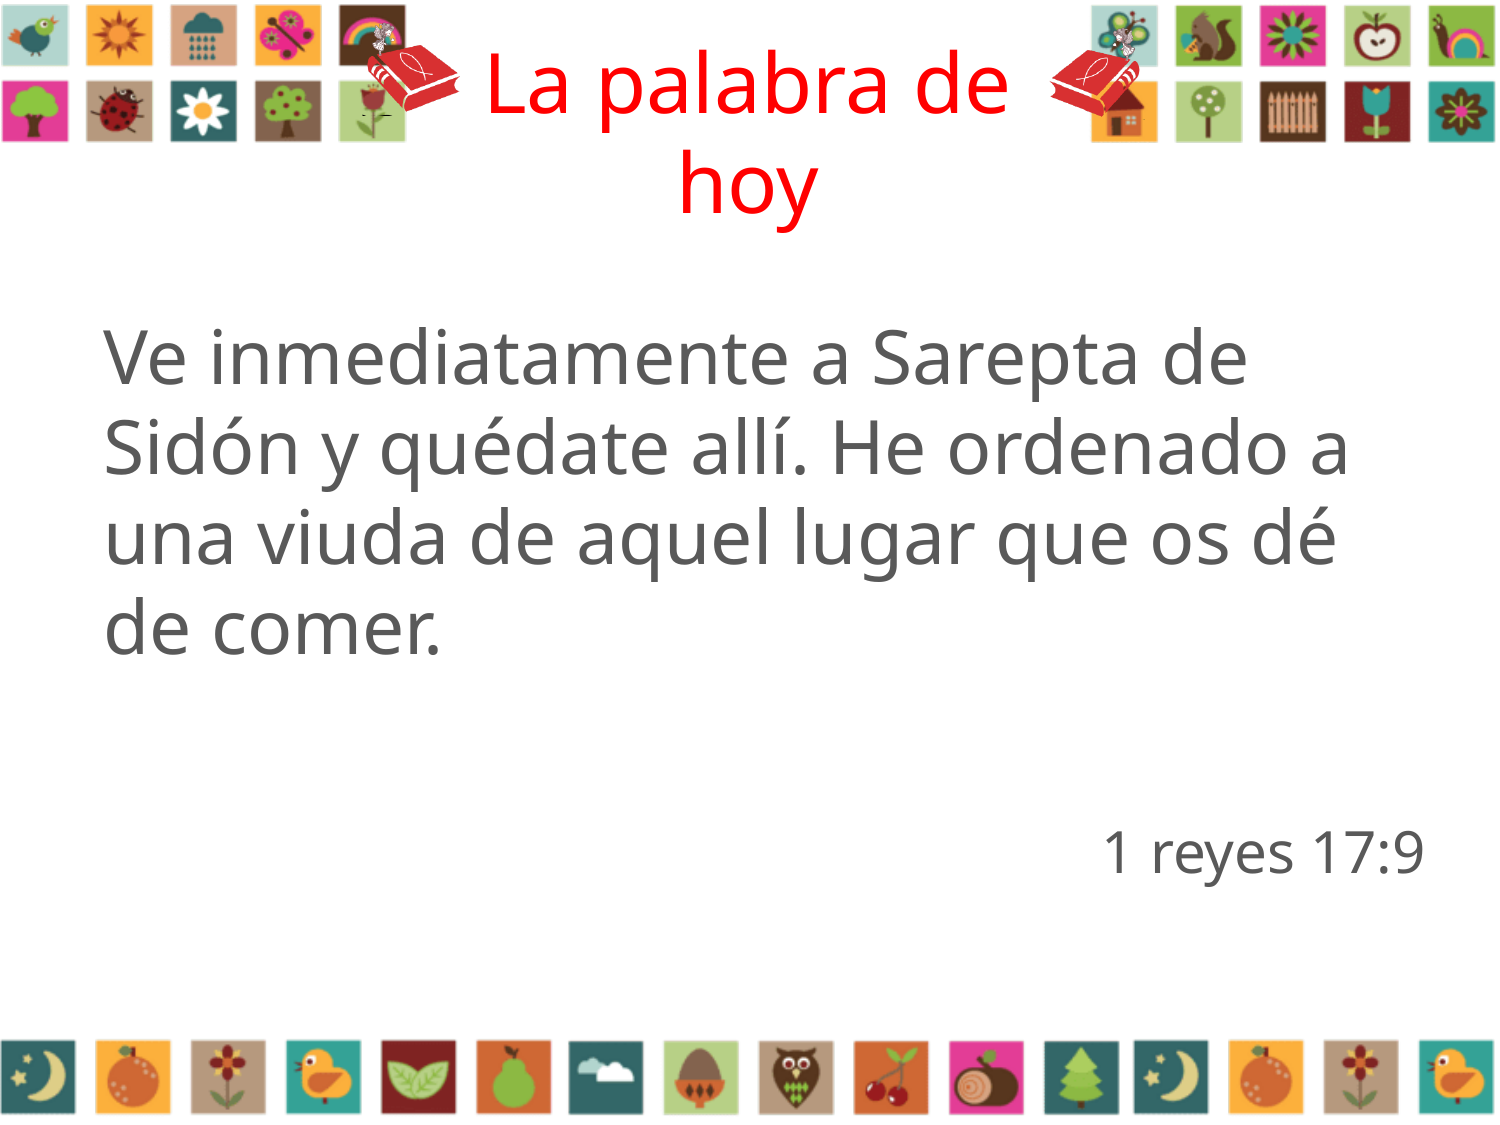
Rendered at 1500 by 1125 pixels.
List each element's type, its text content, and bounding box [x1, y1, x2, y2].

text_box Ve inmediatamente a Sarepta de Sidón y quédate allí. He ordenado a una viuda de aquel lugar que os dé de comer. [88, 302, 1436, 678]
text_box 1 reyes 17:9 [808, 807, 1441, 893]
picture [1017, 3, 1500, 150]
text_box La palabra de hoy [415, 22, 1081, 238]
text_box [0, 1028, 1500, 1118]
picture [0, 3, 492, 150]
